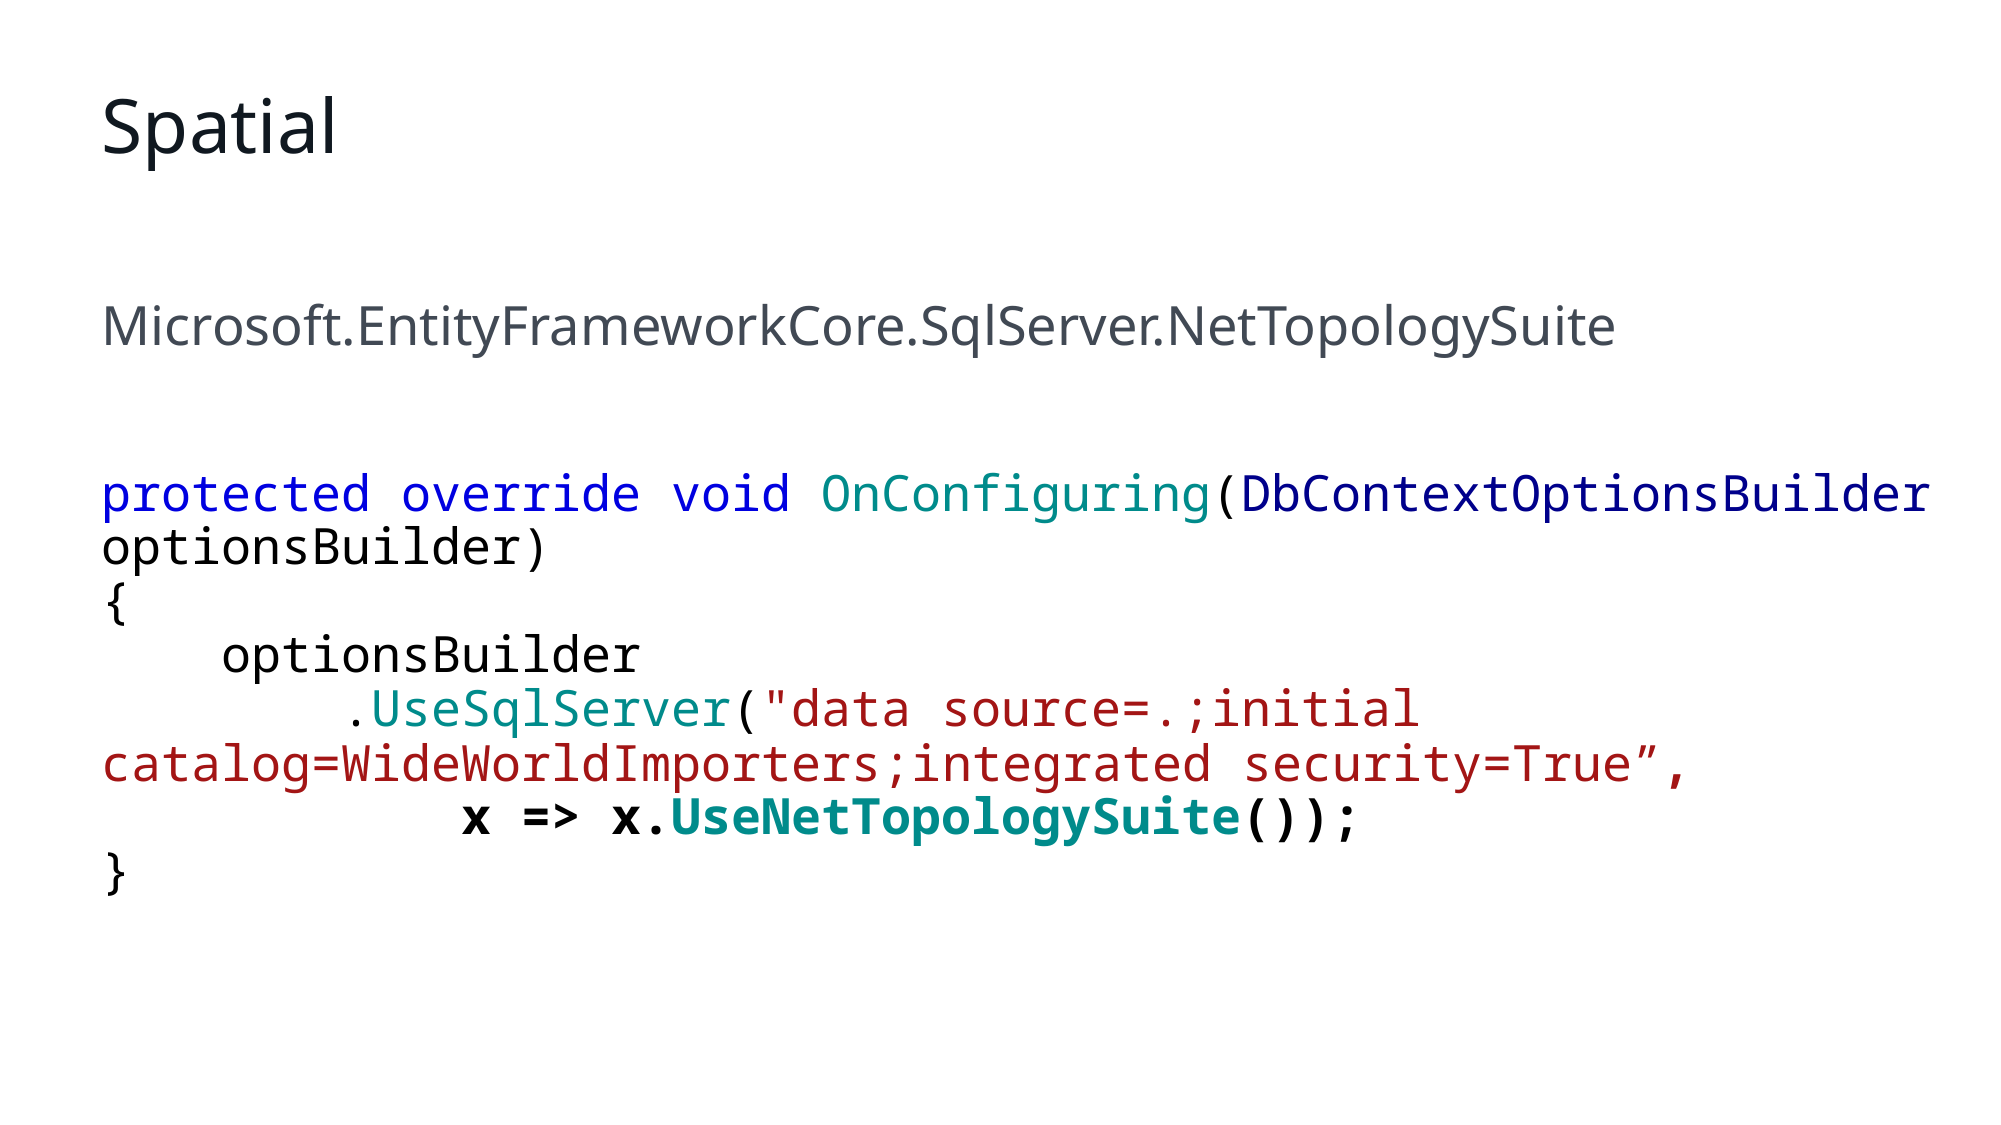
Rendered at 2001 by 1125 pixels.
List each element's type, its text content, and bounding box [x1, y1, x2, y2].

title Spatial [86, 67, 1923, 177]
list Microsoft.EntityFrameworkCore.SqlServer.NetTopologySuite protected override void OnConfiguring(DbContextOptionsBuilder optionsBuilder) { optionsBuilder .UseSqlServer("data source=.;initial catalog=WideWorldImporters;integrated security=True”, x => x.UseNetTopologySuite()); } [86, 291, 2000, 1010]
